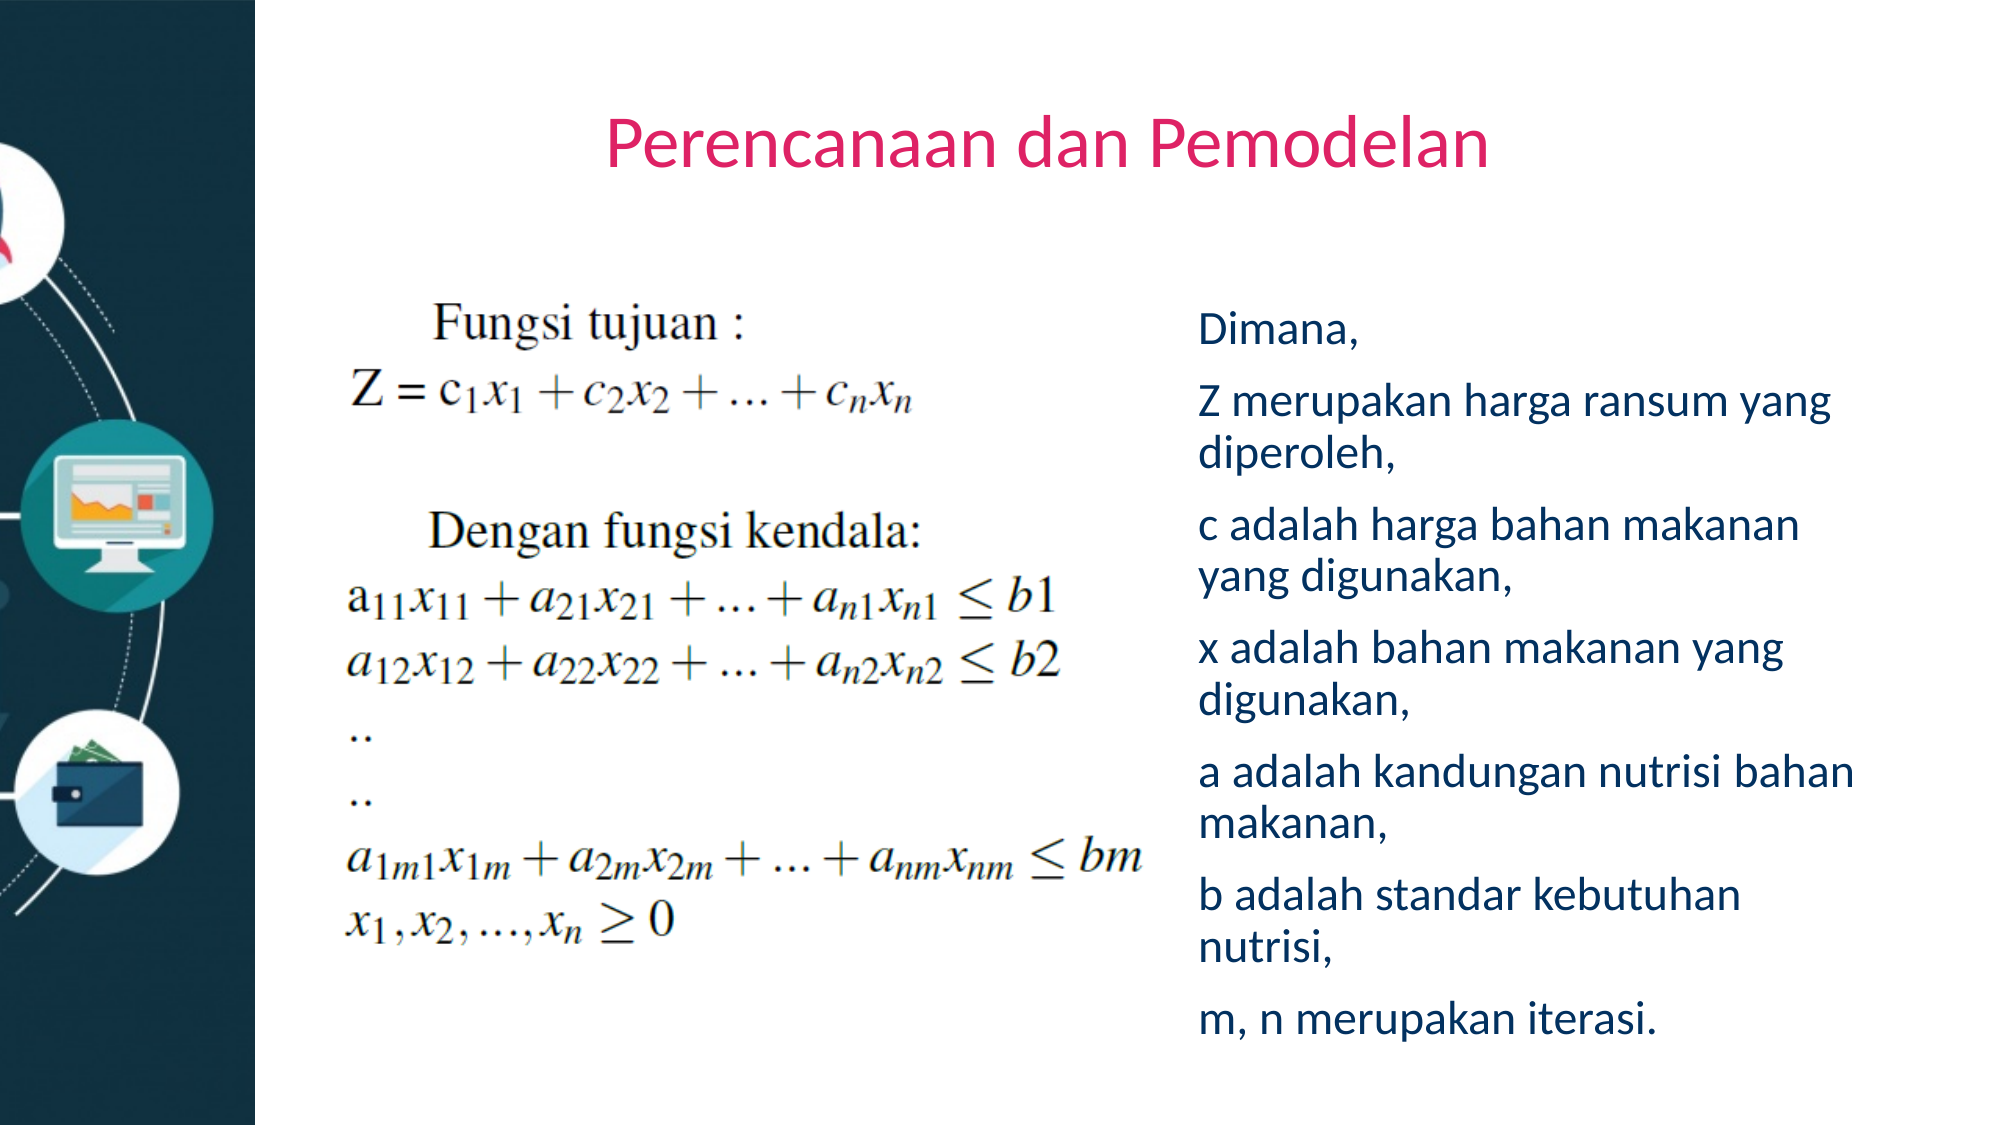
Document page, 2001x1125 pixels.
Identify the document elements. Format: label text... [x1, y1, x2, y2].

picture [0, 0, 255, 1125]
picture [322, 277, 968, 454]
title Perencanaan dan Pemodelan [589, 34, 1578, 252]
picture [322, 479, 1184, 980]
text_box Dimana, Z merupakan harga ransum yang diperoleh, c adalah harga bahan makanan yang digunakan, x adalah bahan makanan yang digunakan, a adalah kandungan nutrisi bahan makanan, b adalah standar kebutuhan nutrisi, m, n merupakan iterasi. [1183, 295, 1897, 1057]
